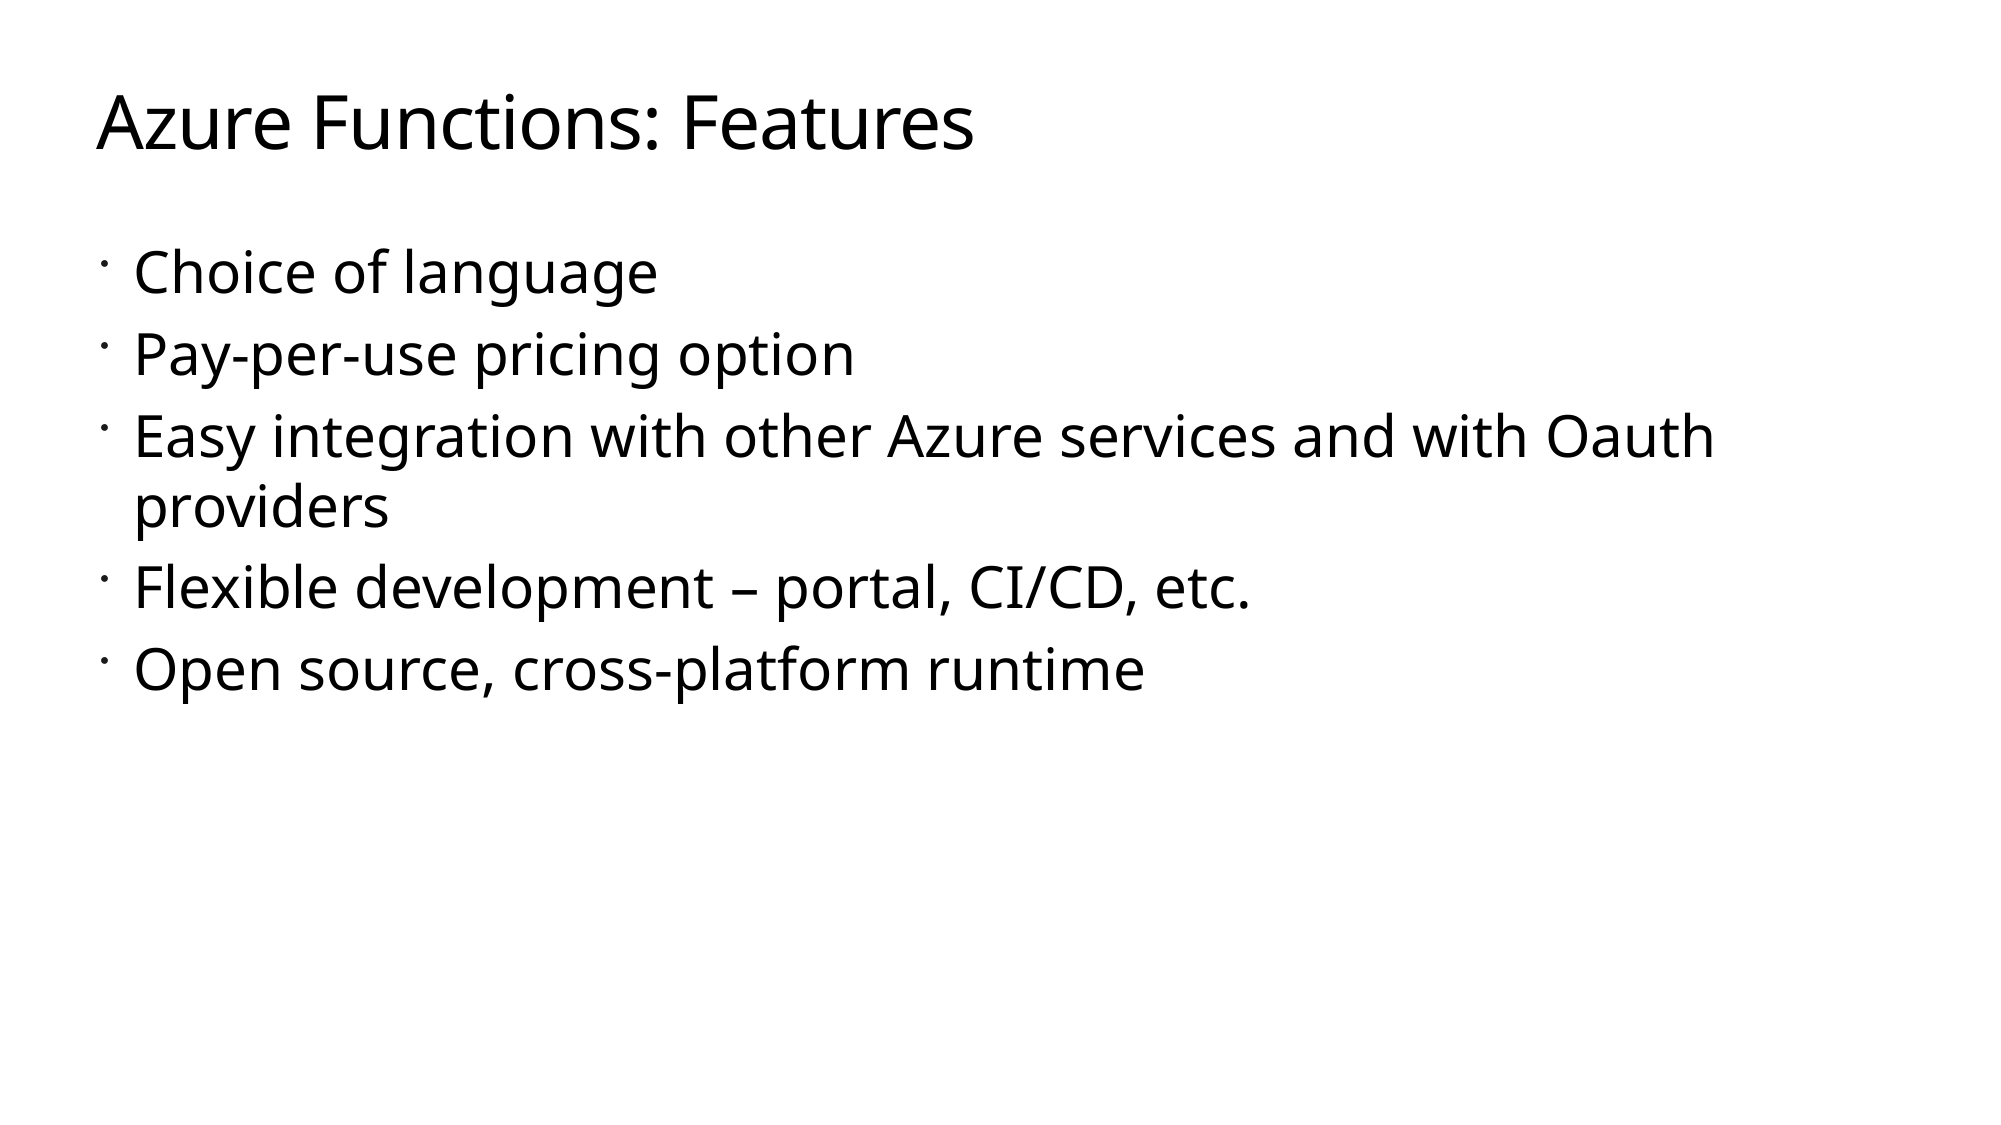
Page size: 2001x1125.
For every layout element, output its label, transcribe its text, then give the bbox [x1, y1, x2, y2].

title Azure Functions: Features [96, 75, 1904, 166]
list Choice of language Pay-per-use pricing option Easy integration with other Azure services and with Oauth providers Flexible development – portal, CI/CD, etc. Open source, cross-platform runtime [95, 235, 1904, 646]
